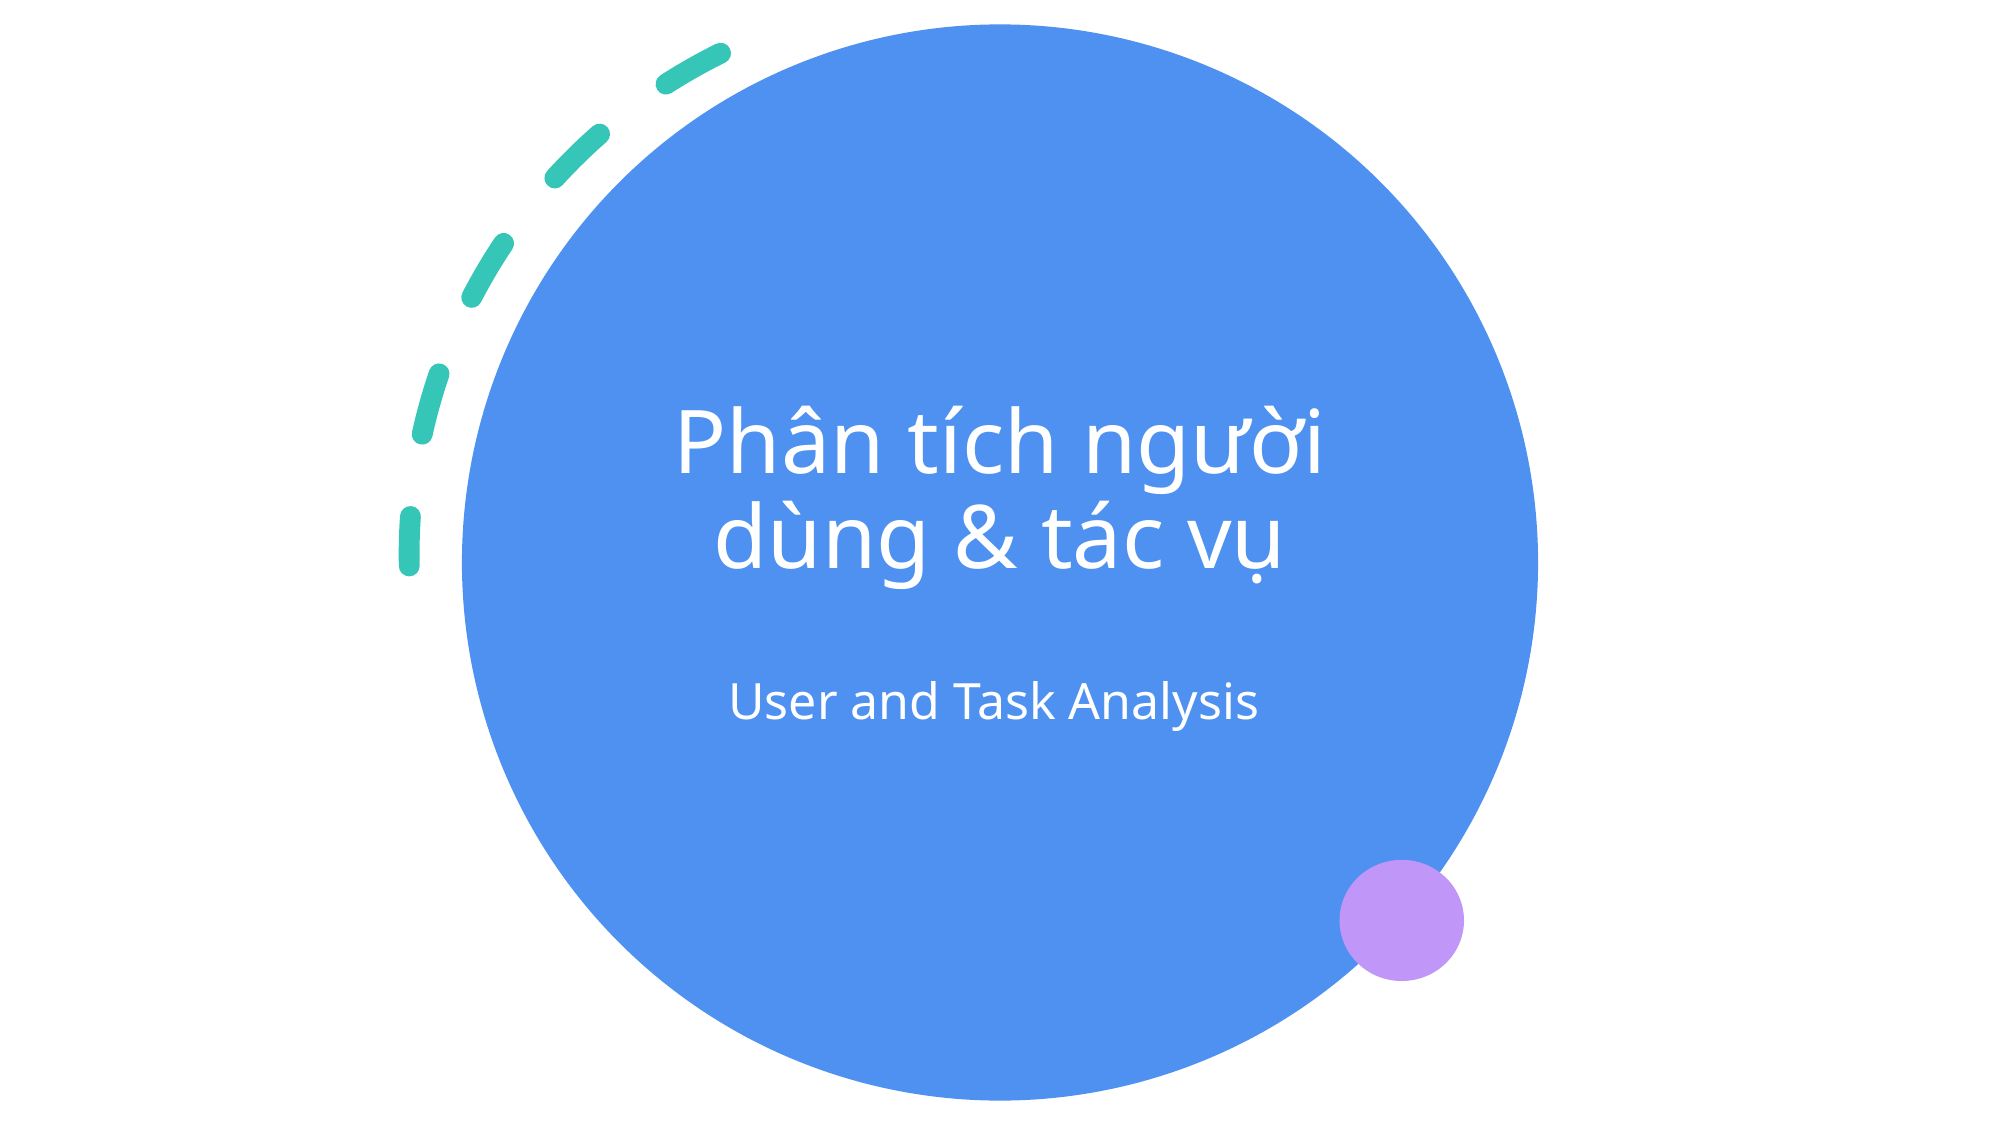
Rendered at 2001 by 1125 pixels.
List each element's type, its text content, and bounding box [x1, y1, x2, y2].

title Phân tích người dùng & tác vụ [544, 389, 1457, 596]
list User and Task Analysis [544, 668, 1457, 921]
